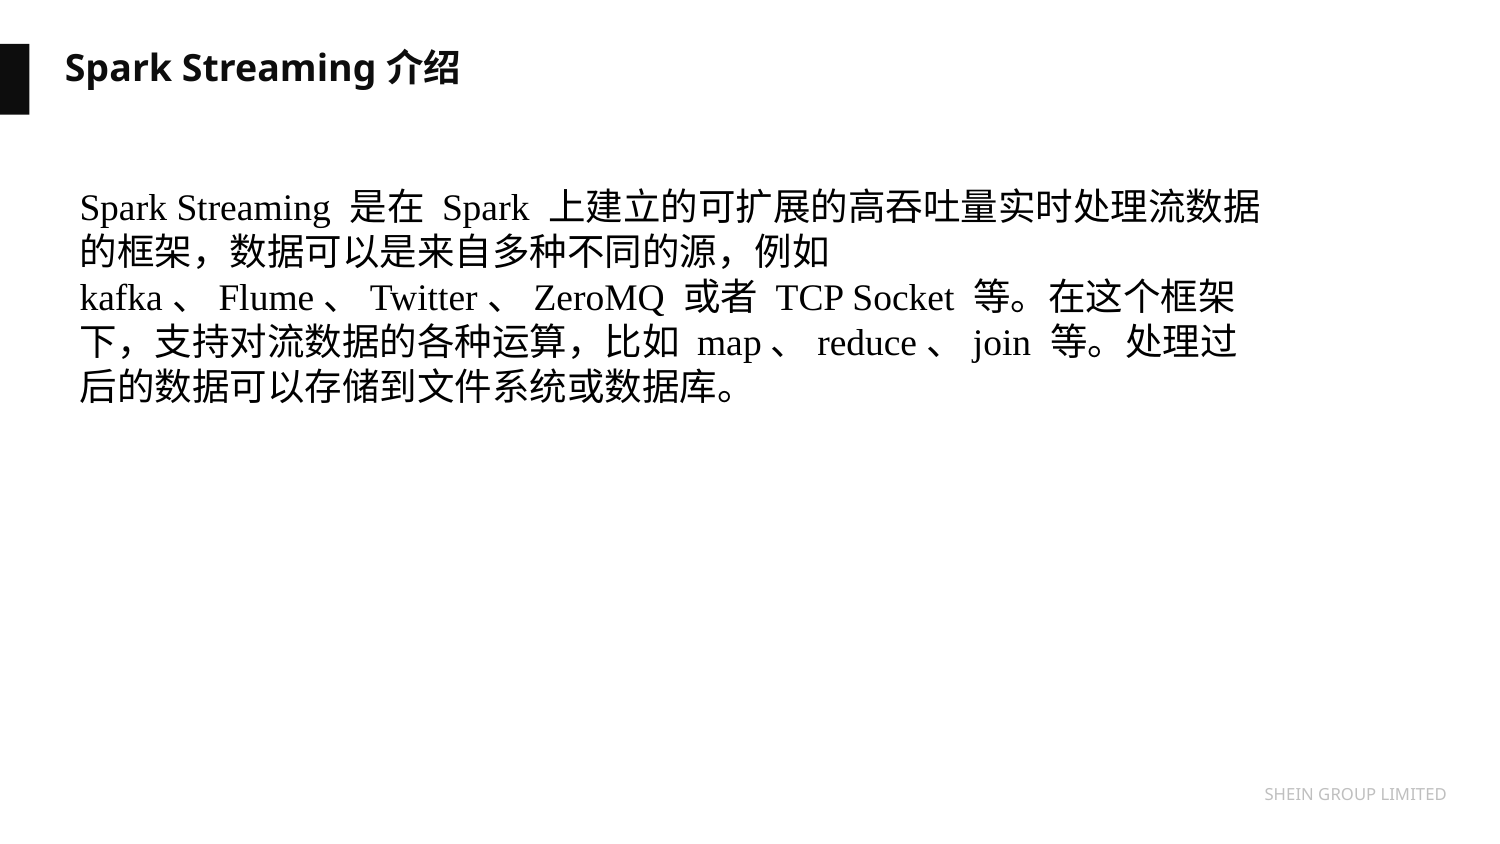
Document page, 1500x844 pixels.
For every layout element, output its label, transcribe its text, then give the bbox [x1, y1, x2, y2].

text_box Spark Streaming 是在 Spark 上建立的可扩展的高吞吐量实时处理流数据的框架，数据可以是来自多种不同的源，例如 kafka、Flume、Twitter、ZeroMQ 或者 TCP Socket 等。在这个框架下，支持对流数据的各种运算，比如 map、reduce、join 等。处理过后的数据可以存储到文件系统或数据库。 [64, 175, 1283, 416]
text_box Spark Streaming介绍 [64, 43, 599, 89]
text_box [0, 42, 32, 117]
text_box SHEIN GROUP LIMITED [1249, 776, 1462, 811]
